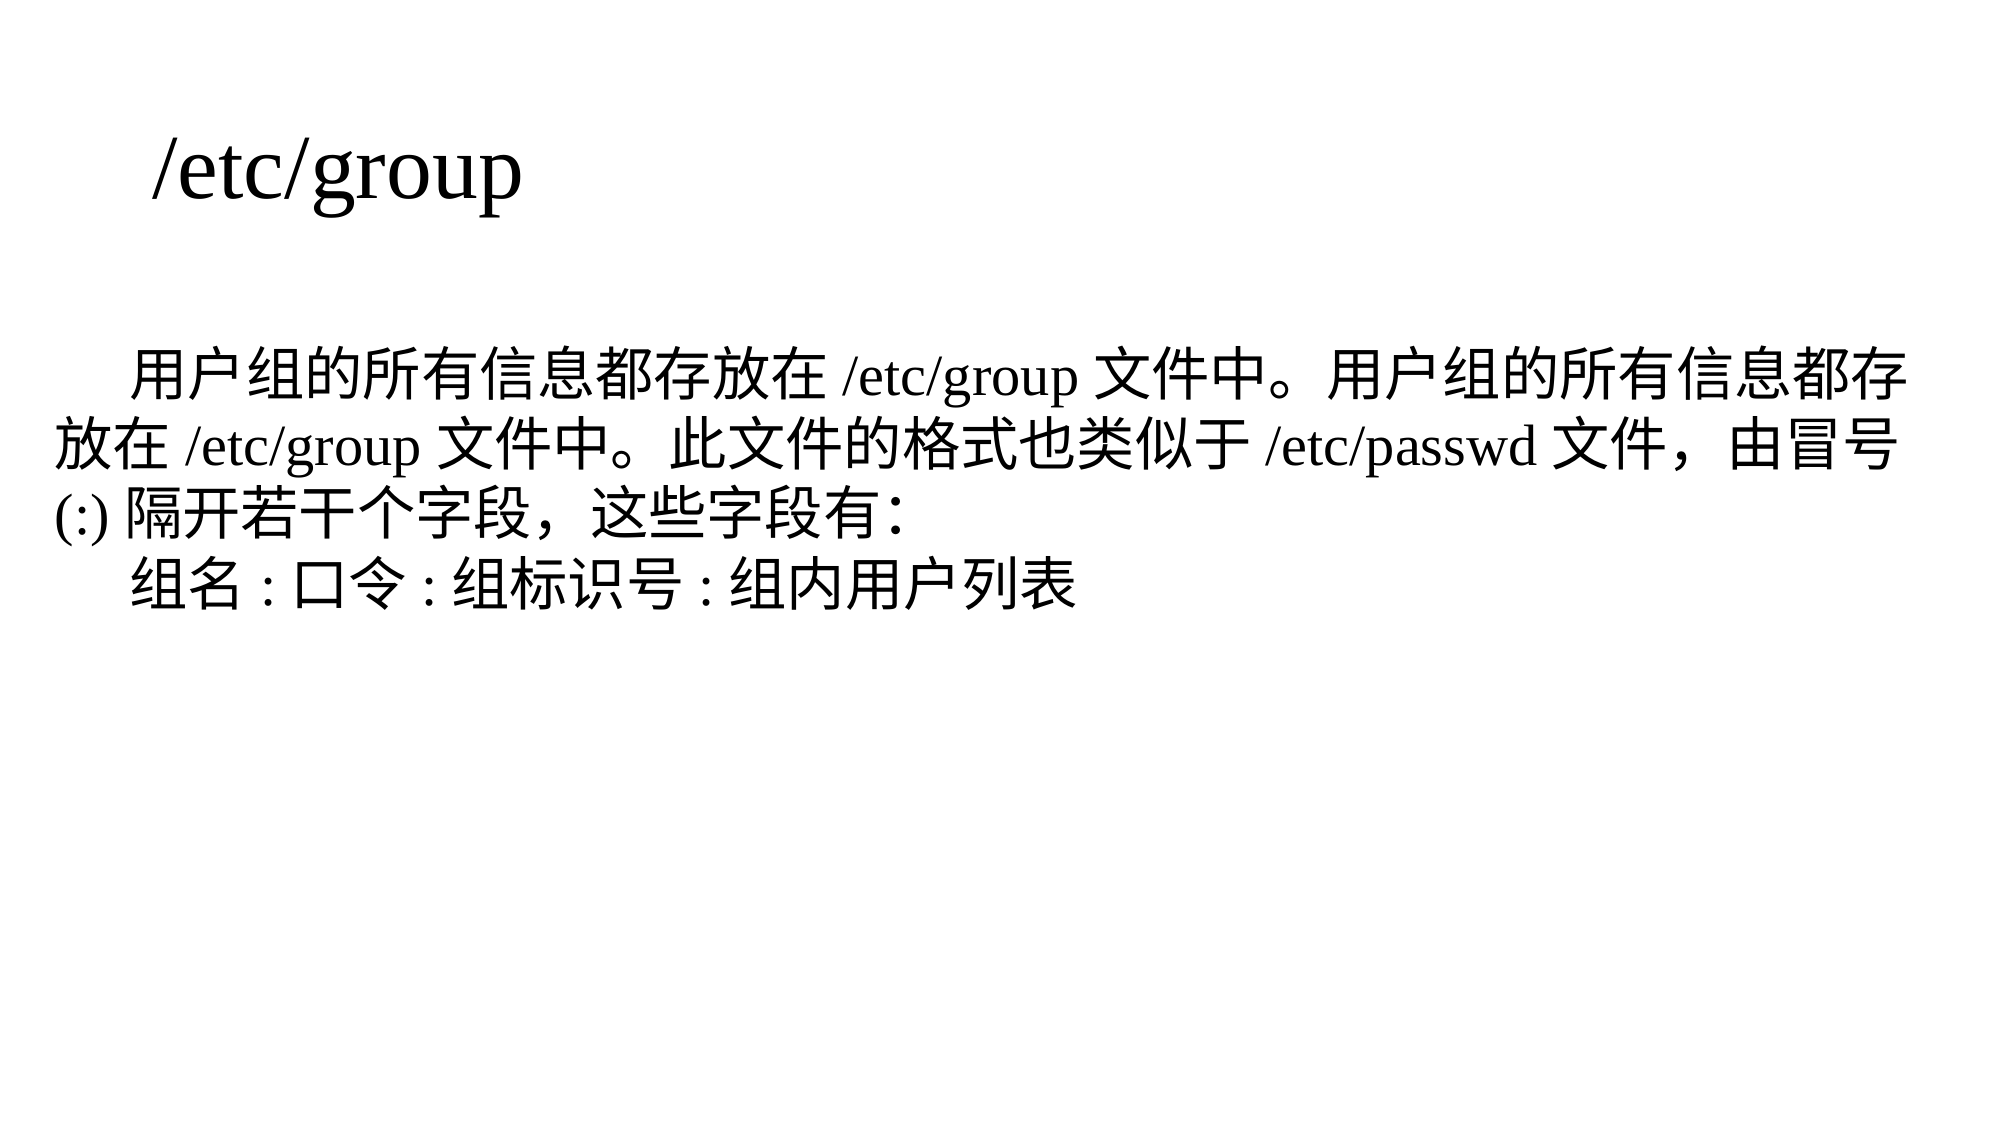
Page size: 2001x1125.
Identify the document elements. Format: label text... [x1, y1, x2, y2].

title /etc/group [137, 59, 1863, 150]
list 用户组的所有信息都存放在/etc/group文件中。用户组的所有信息都存放在/etc/group文件中。此文件的格式也类似于/etc/passwd文件，由冒号(:)隔开若干个字段，这些字段有： 组名:口令:组标识号:组内用户列表 [39, 150, 1961, 804]
